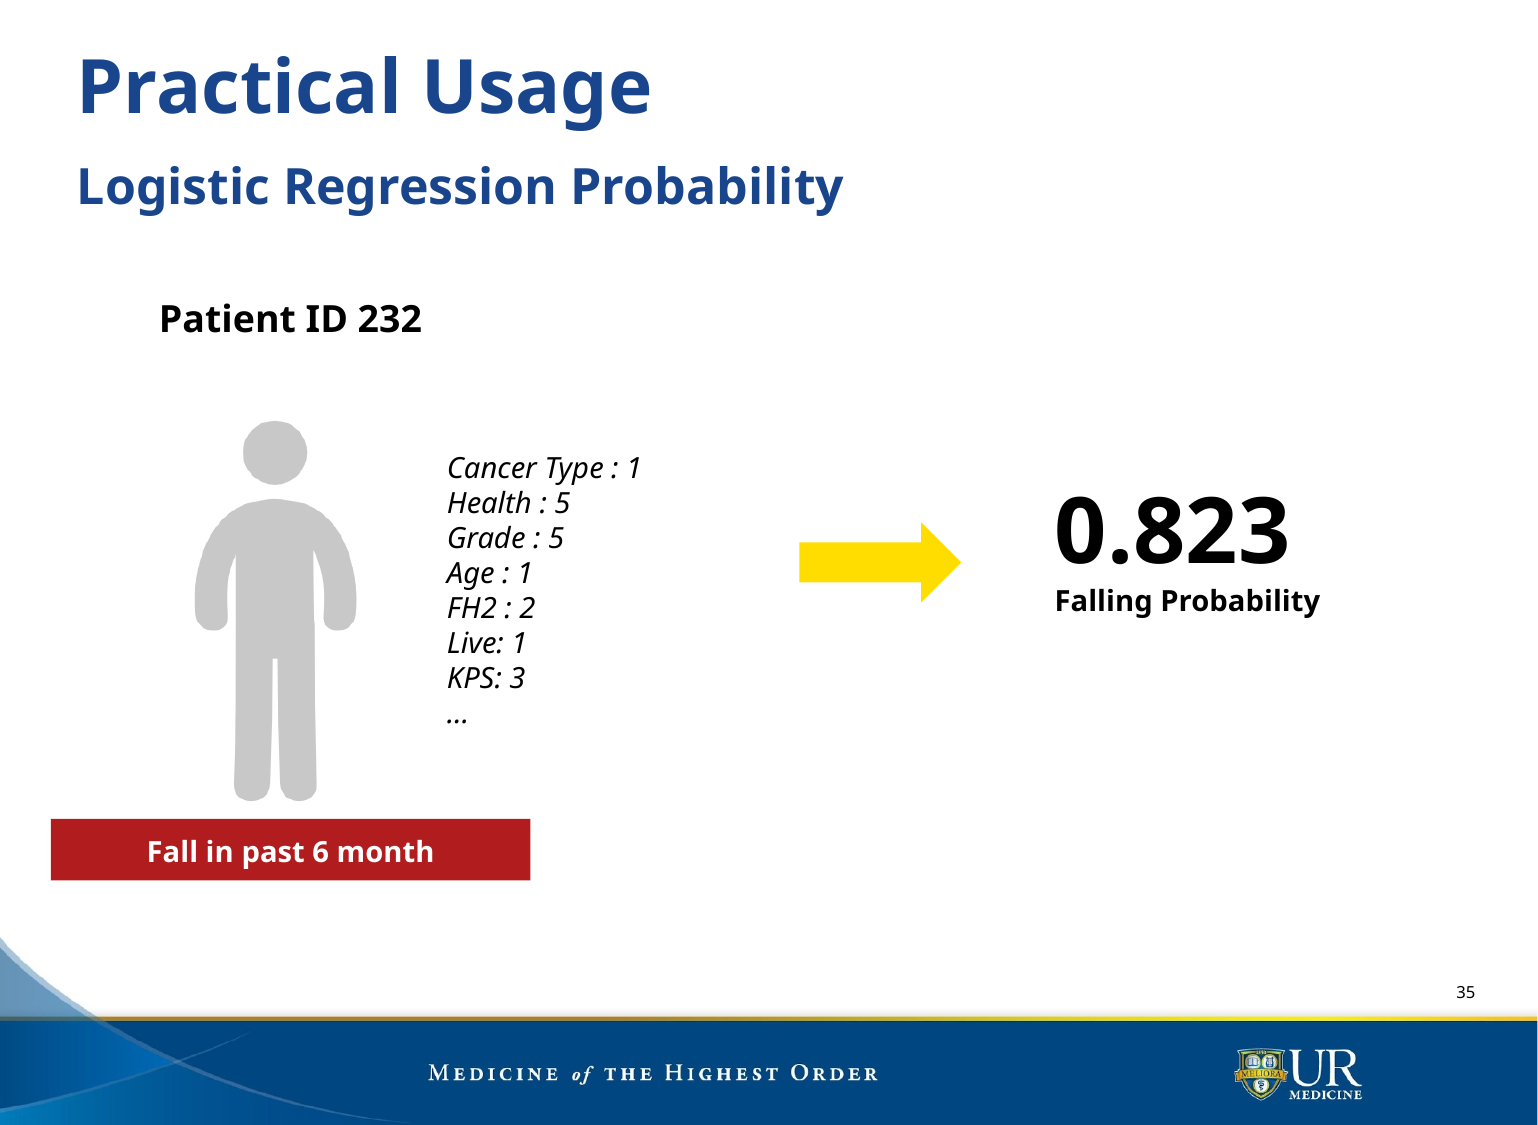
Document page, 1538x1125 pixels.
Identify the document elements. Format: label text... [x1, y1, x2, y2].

text_box Cancer Type : 1 Health : 5 Grade : 5 Age : 1 FH2 : 2 Live: 1 KPS: 3 … [501, 434, 722, 741]
title Logistic Regression Probability [76, 114, 1502, 265]
text_box Patient ID 232 [64, 280, 518, 368]
slide_number 35 [1116, 985, 1476, 1006]
picture [0, 0, 1538, 1125]
text_box [799, 522, 962, 603]
text_box 0.823 Falling Probability [1039, 456, 1399, 563]
text_box Fall in past 6 month [50, 818, 531, 881]
title Practical Usage [76, 52, 769, 159]
